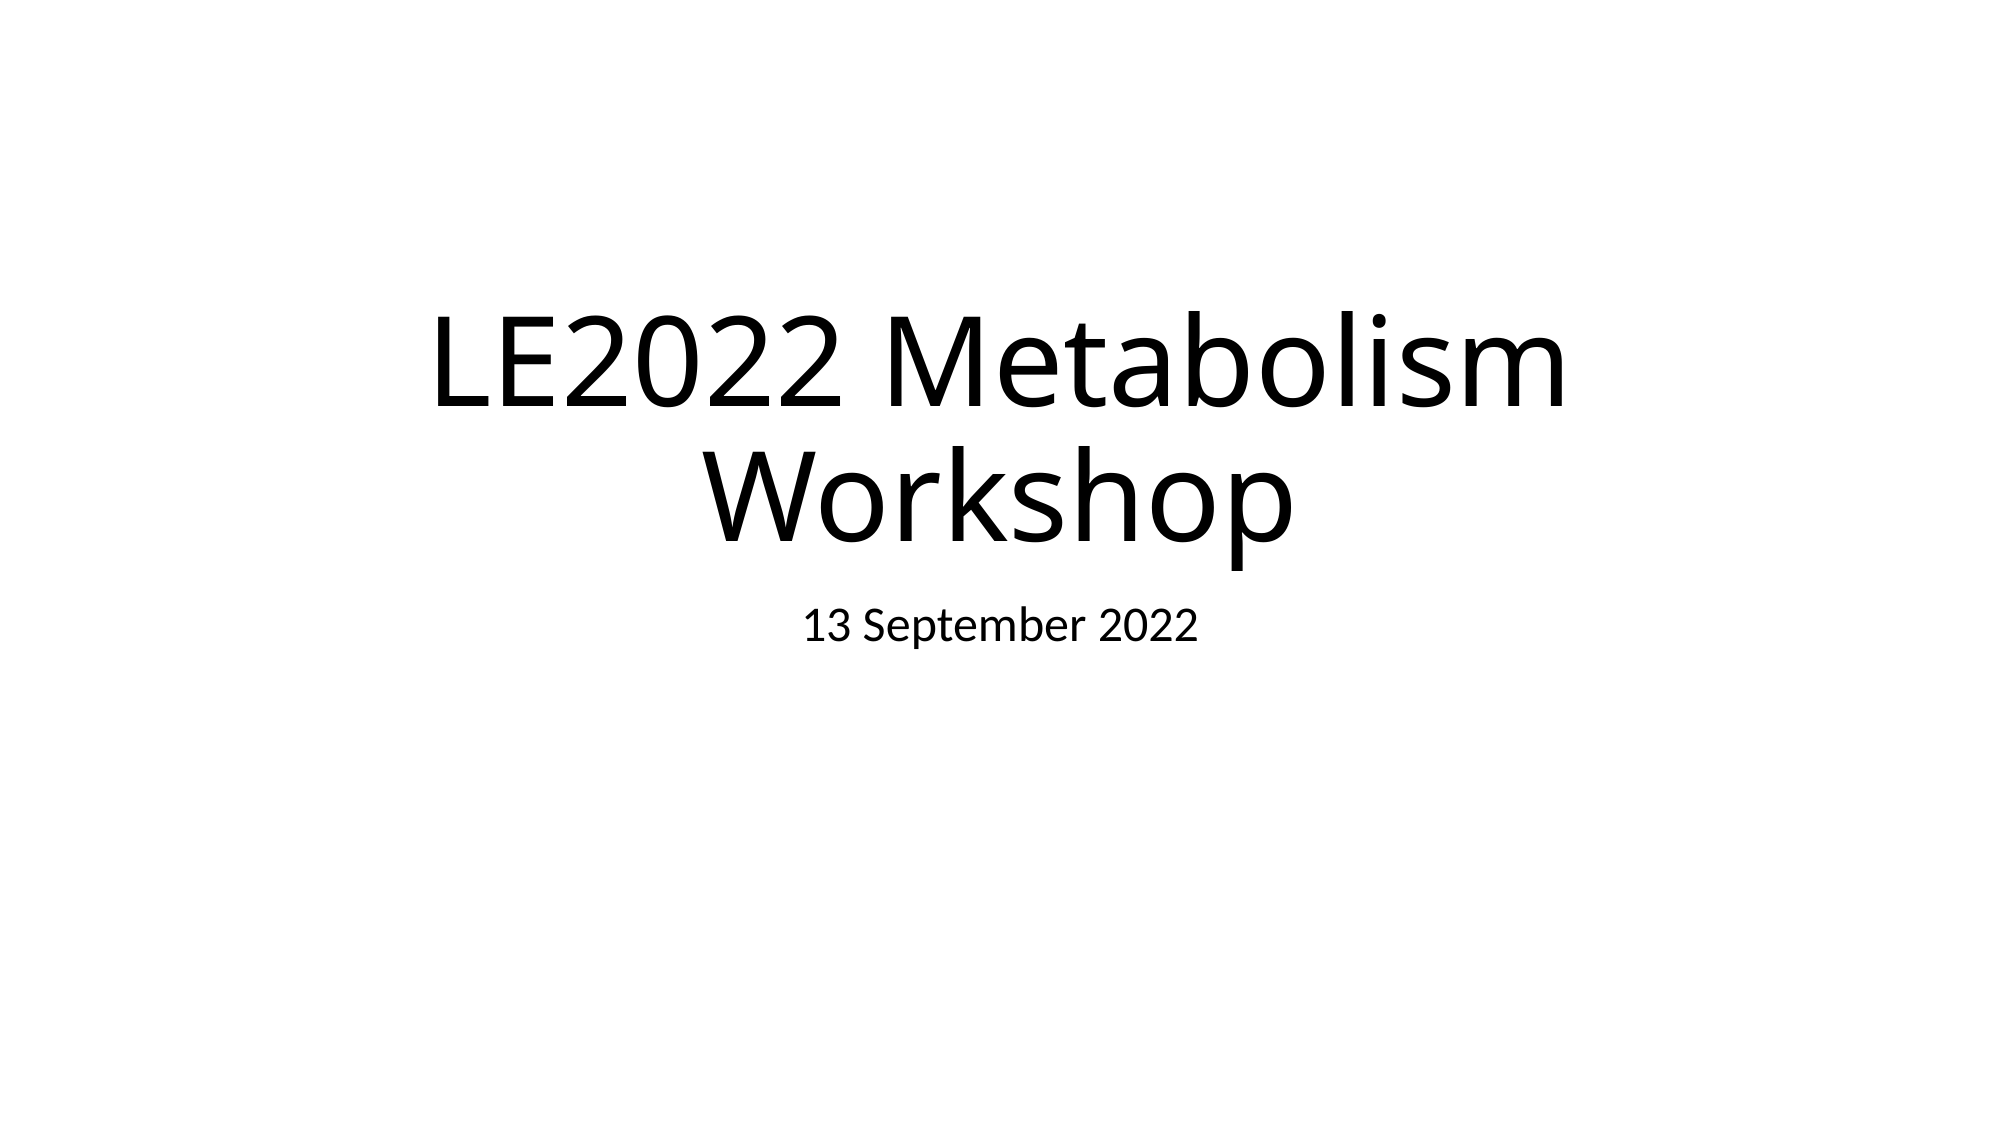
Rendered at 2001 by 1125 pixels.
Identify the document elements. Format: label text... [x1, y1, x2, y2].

title LE2022 Metabolism Workshop [249, 184, 1750, 576]
subtitle 13 September 2022 [249, 590, 1750, 863]
